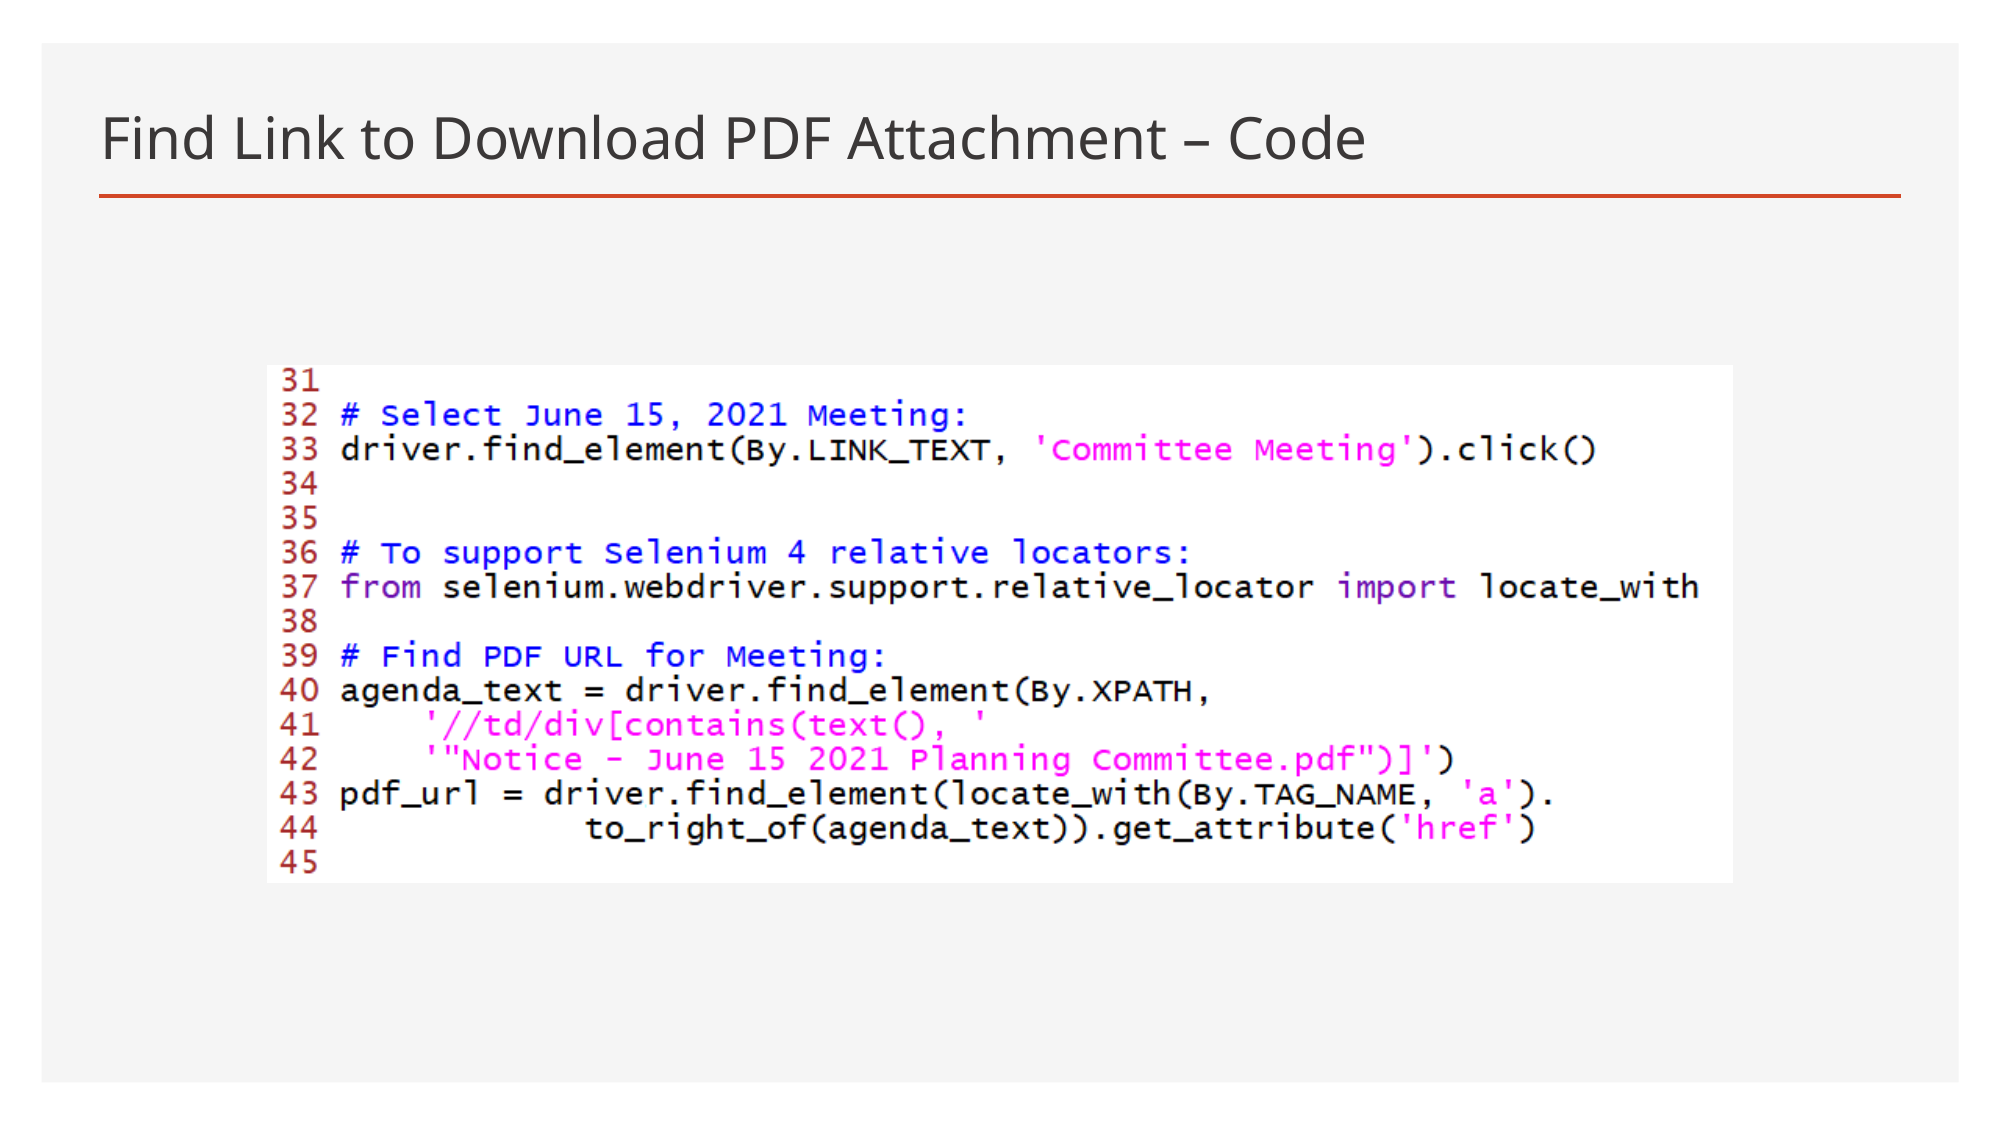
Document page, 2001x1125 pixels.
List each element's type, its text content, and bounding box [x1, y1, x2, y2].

picture [267, 365, 1733, 883]
title Find Link to Download PDF Attachment – Code [85, 73, 1910, 179]
